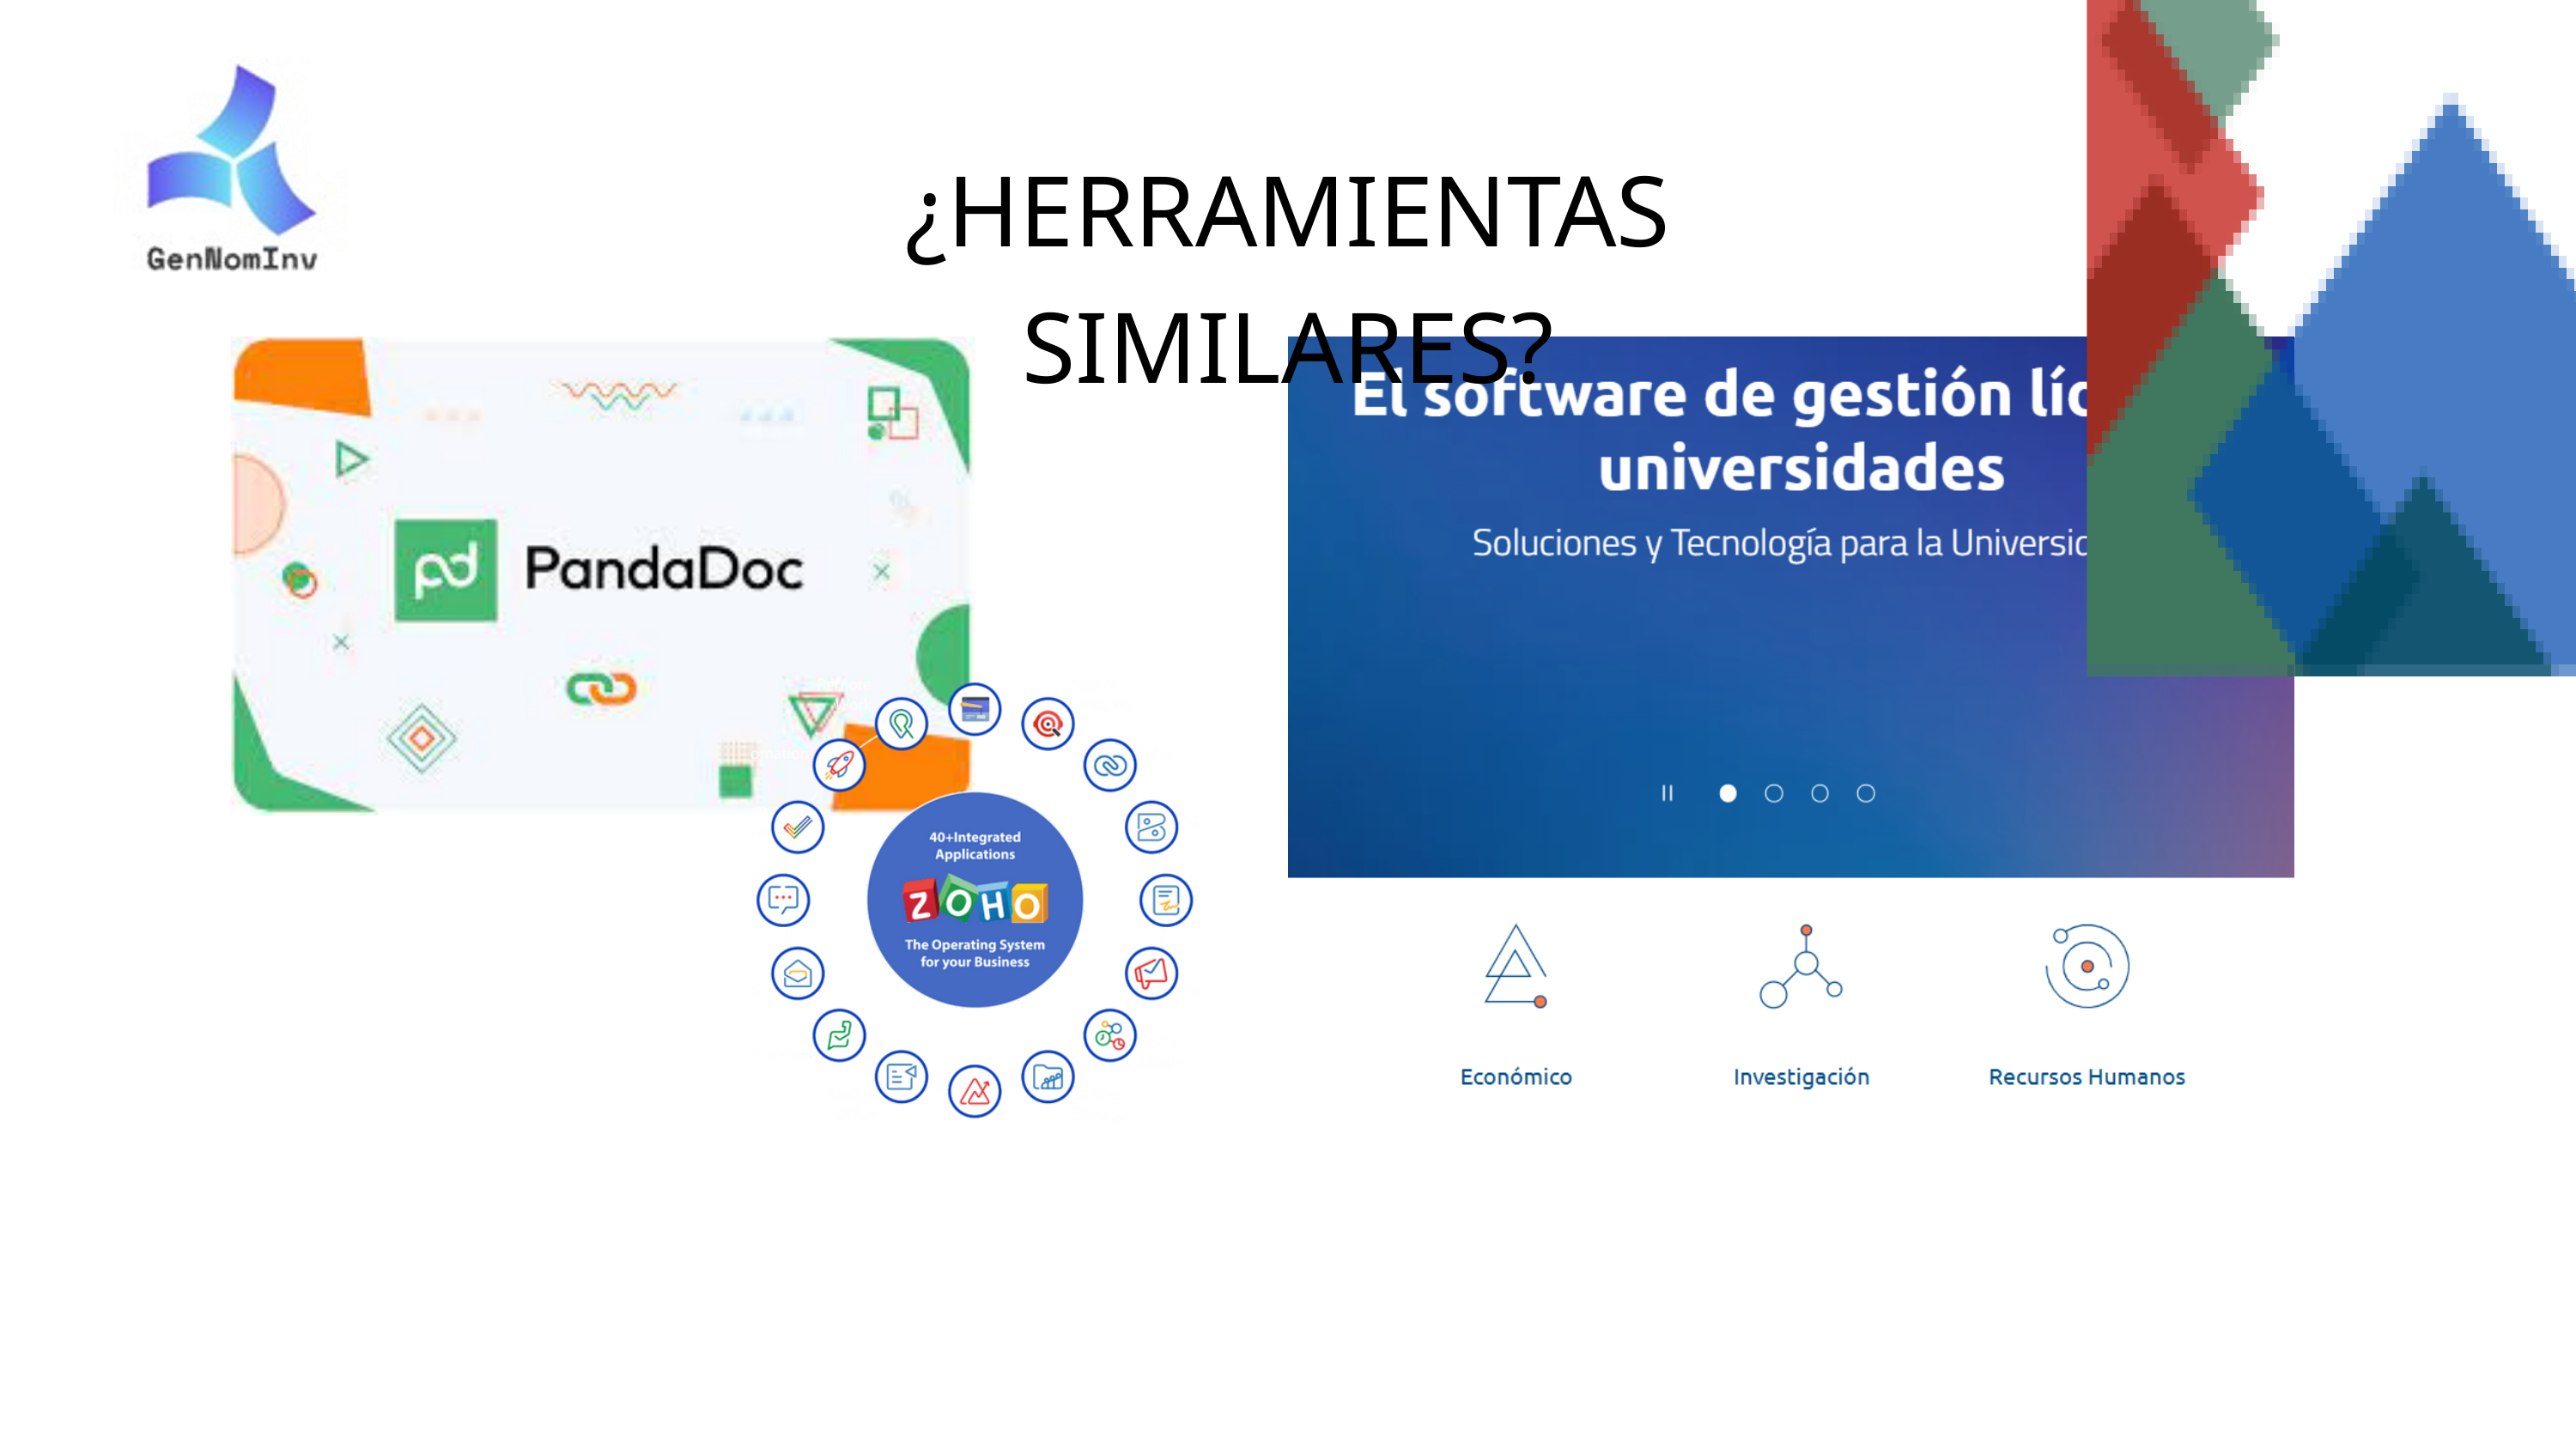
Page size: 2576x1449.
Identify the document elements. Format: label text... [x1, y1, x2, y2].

text_box ¿HERRAMIENTAS SIMILARES? [667, 130, 1909, 403]
text_box [2087, 0, 2576, 676]
text_box [113, 57, 348, 292]
text_box [750, 676, 1200, 1125]
text_box [1287, 336, 2294, 1125]
text_box [230, 336, 975, 815]
